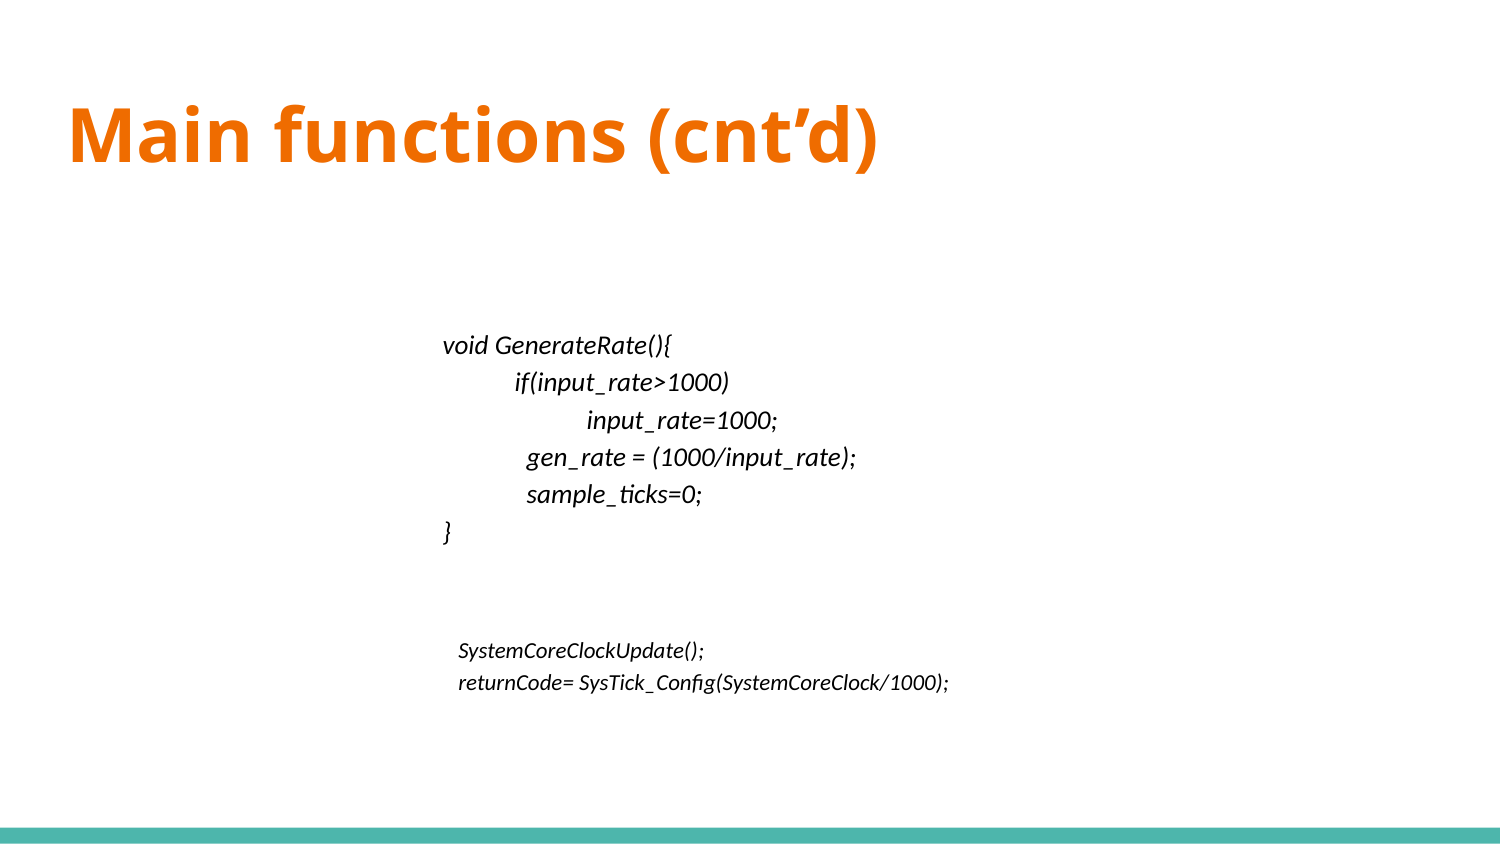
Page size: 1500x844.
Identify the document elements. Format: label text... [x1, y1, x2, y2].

title Main functions (cnt’d) [51, 72, 1449, 189]
list void GenerateRate(){ if(input_rate>1000) input_rate=1000; gen_rate = (1000/input_rate); sample_ticks=0; } SystemCoreClockUpdate(); returnCode= SysTick_Config(SystemCoreClock/1000); [427, 307, 1024, 711]
